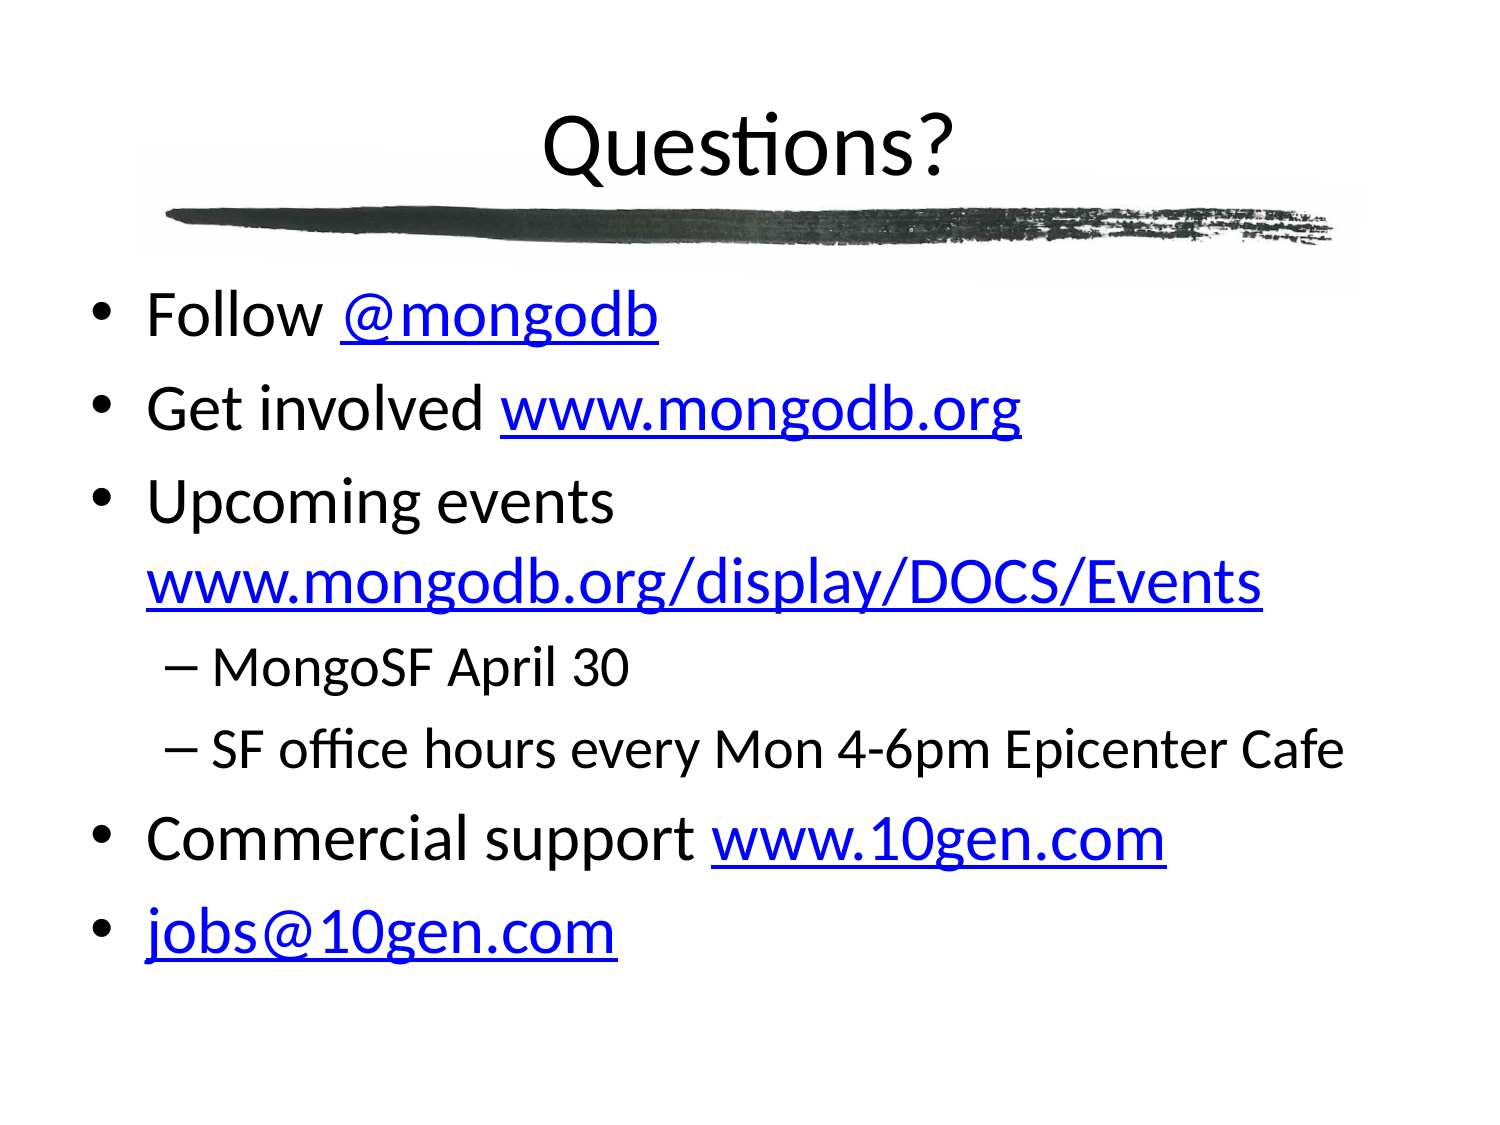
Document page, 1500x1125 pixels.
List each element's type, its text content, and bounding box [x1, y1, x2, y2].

list Follow @mongodb Get involved www.mongodb.org Upcoming events www.mongodb.org/display/DOCS/Events MongoSF April 30 SF office hours every Mon 4-6pm Epicenter Cafe Commercial support www.10gen.com jobs@10gen.com [75, 262, 1425, 1005]
picture [136, 233, 1363, 262]
title Questions? [75, 45, 1425, 233]
